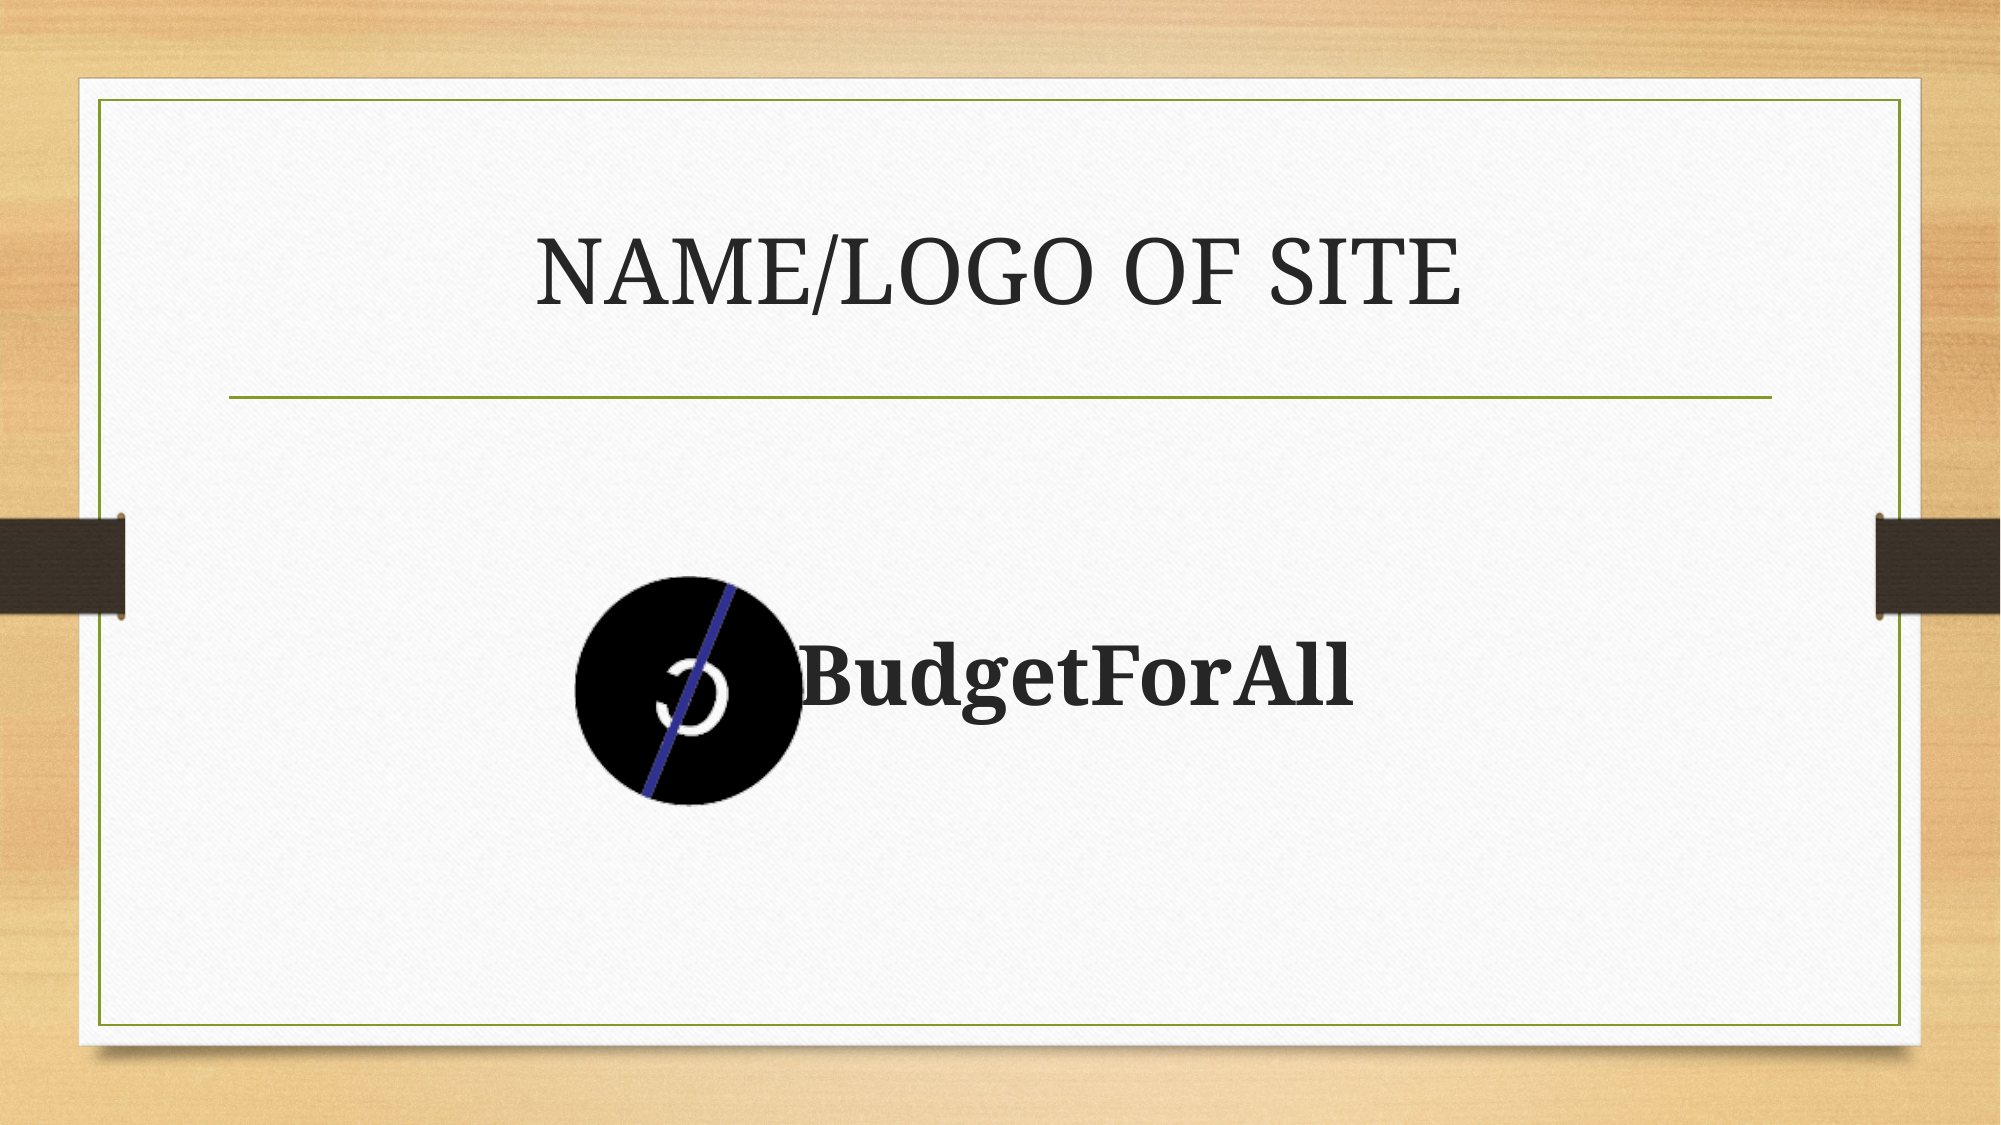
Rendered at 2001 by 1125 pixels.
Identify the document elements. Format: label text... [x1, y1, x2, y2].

picture [0, 0, 2001, 1125]
title NAME/LOGO OF SITE [212, 161, 1788, 375]
list BudgetForAll [212, 419, 1788, 964]
